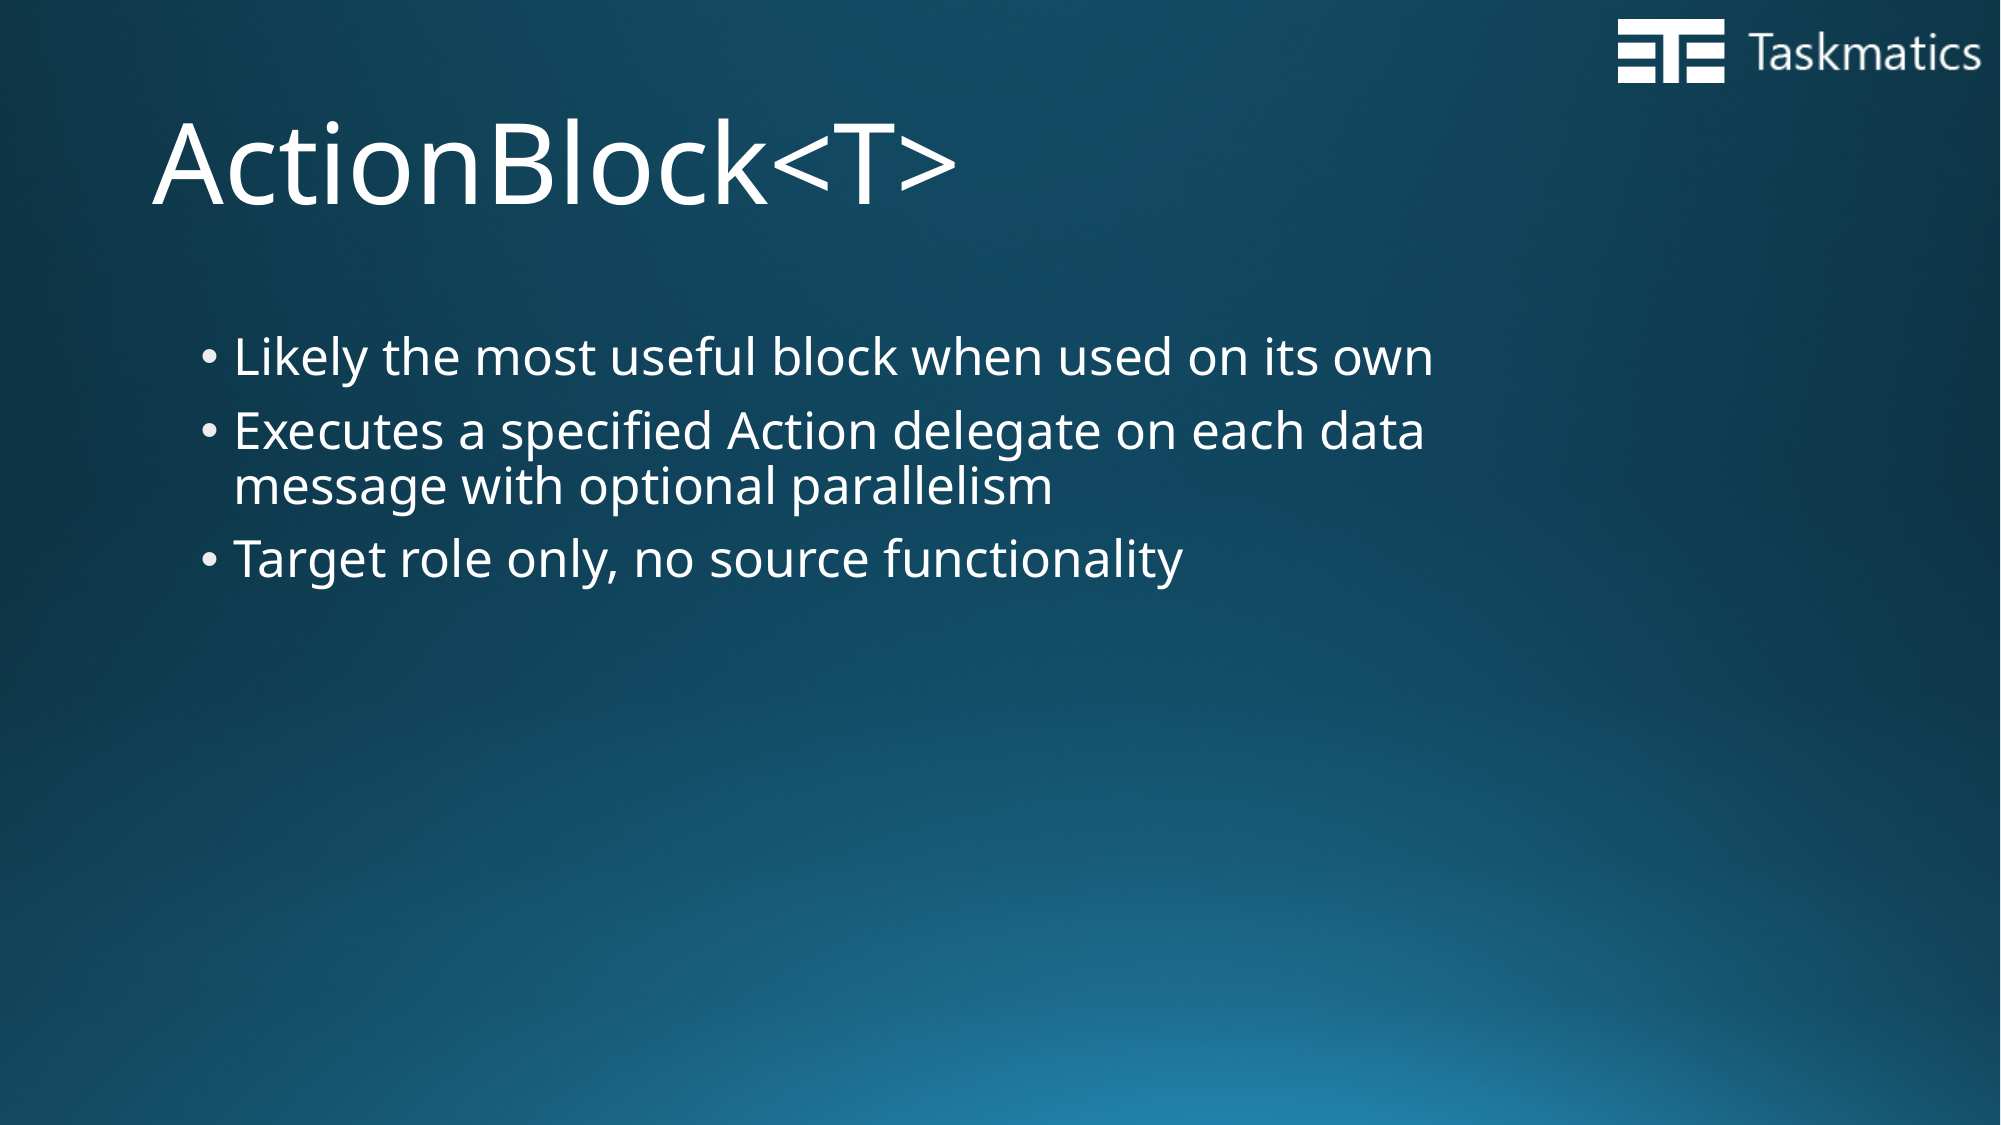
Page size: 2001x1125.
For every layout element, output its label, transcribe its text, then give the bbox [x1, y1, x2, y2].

list Likely the most useful block when used on its own Executes a specified Action delegate on each data message with optional parallelism Target role only, no source functionality [185, 323, 1462, 606]
title ActionBlock<T> [137, 59, 1863, 278]
picture [0, 0, 2001, 1125]
